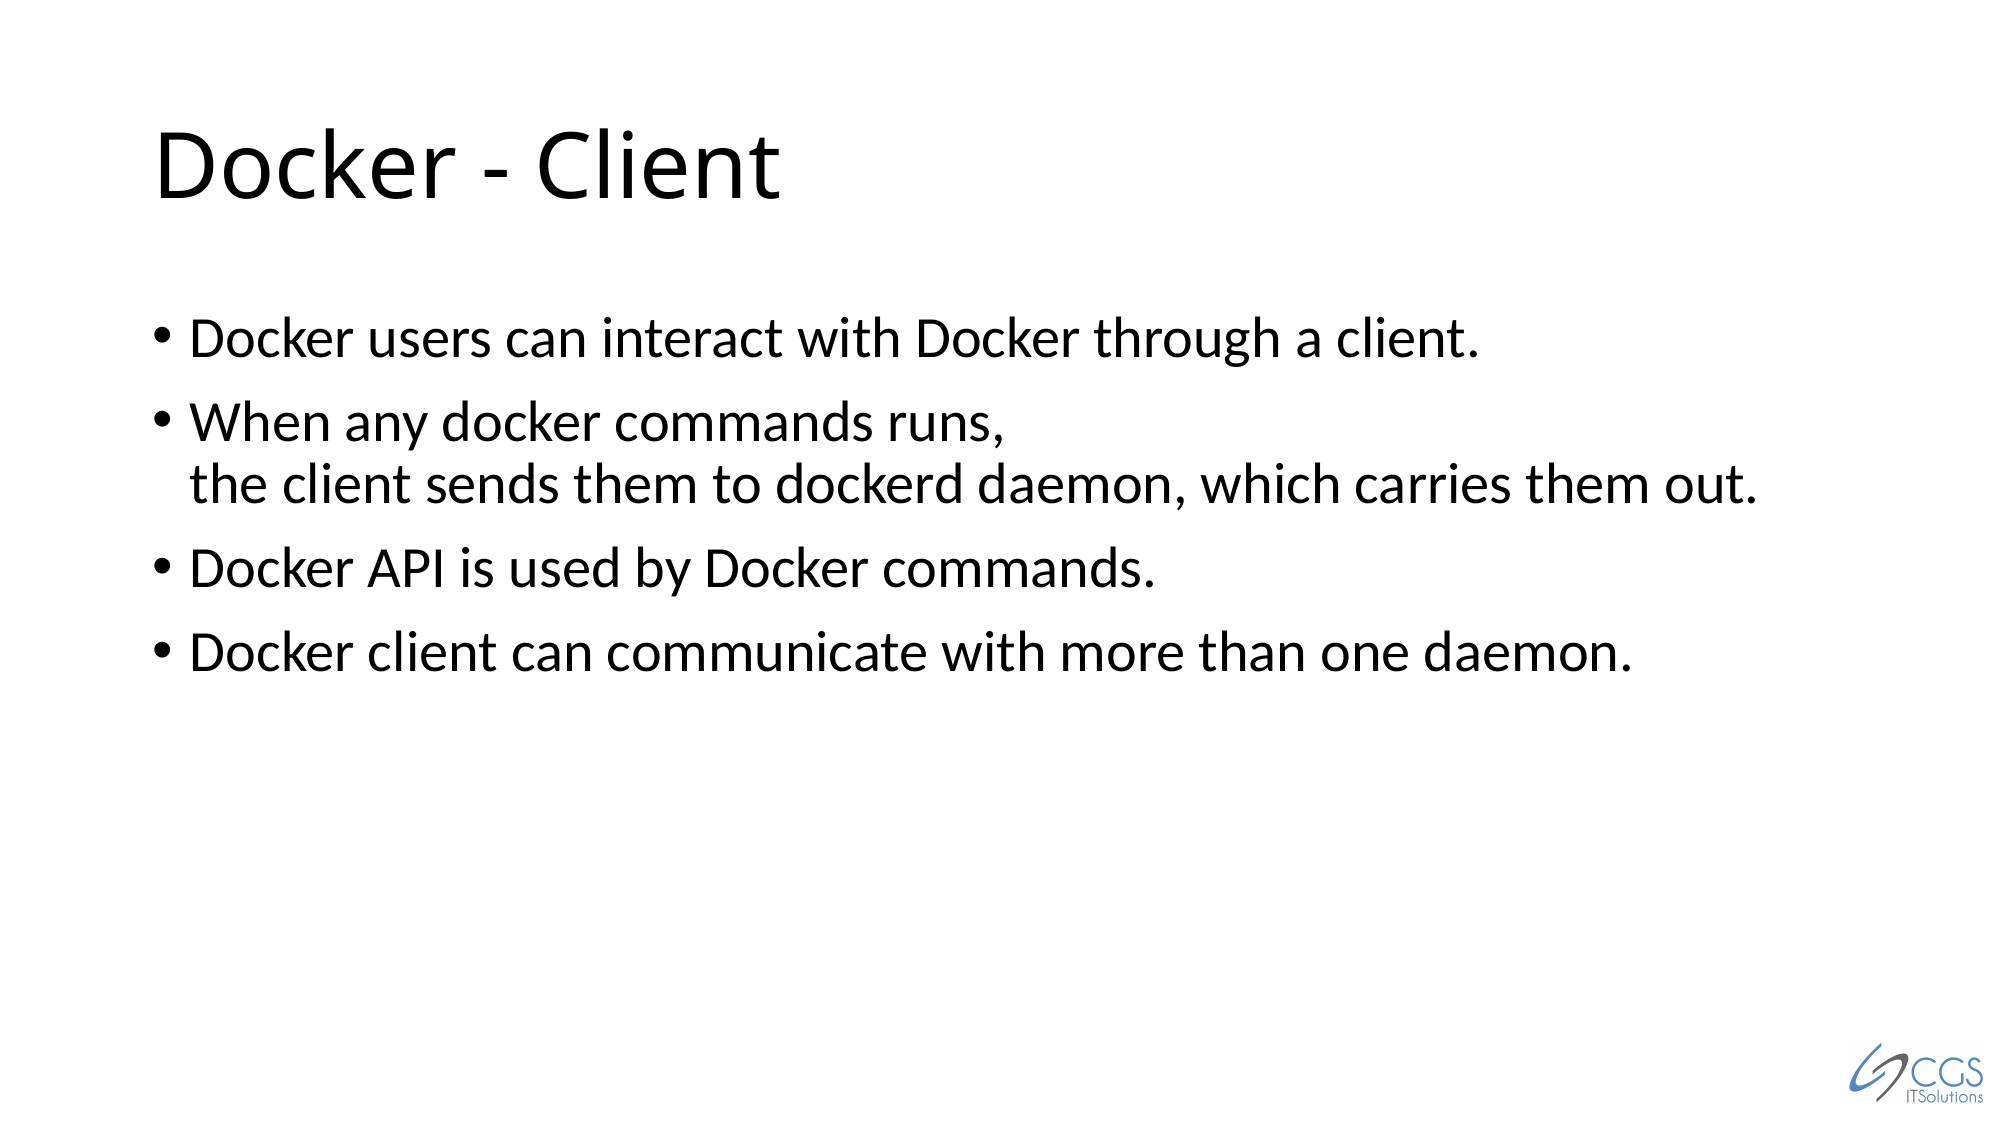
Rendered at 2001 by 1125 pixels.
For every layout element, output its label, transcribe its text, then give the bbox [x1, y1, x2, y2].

picture [1849, 1042, 1983, 1103]
title Docker - Client [137, 59, 1863, 278]
list Docker users can interact with Docker through a client. When any docker commands runs, the client sends them to dockerd daemon, which carries them out. Docker API is used by Docker commands. Docker client can communicate with more than one daemon. [137, 299, 1863, 1014]
